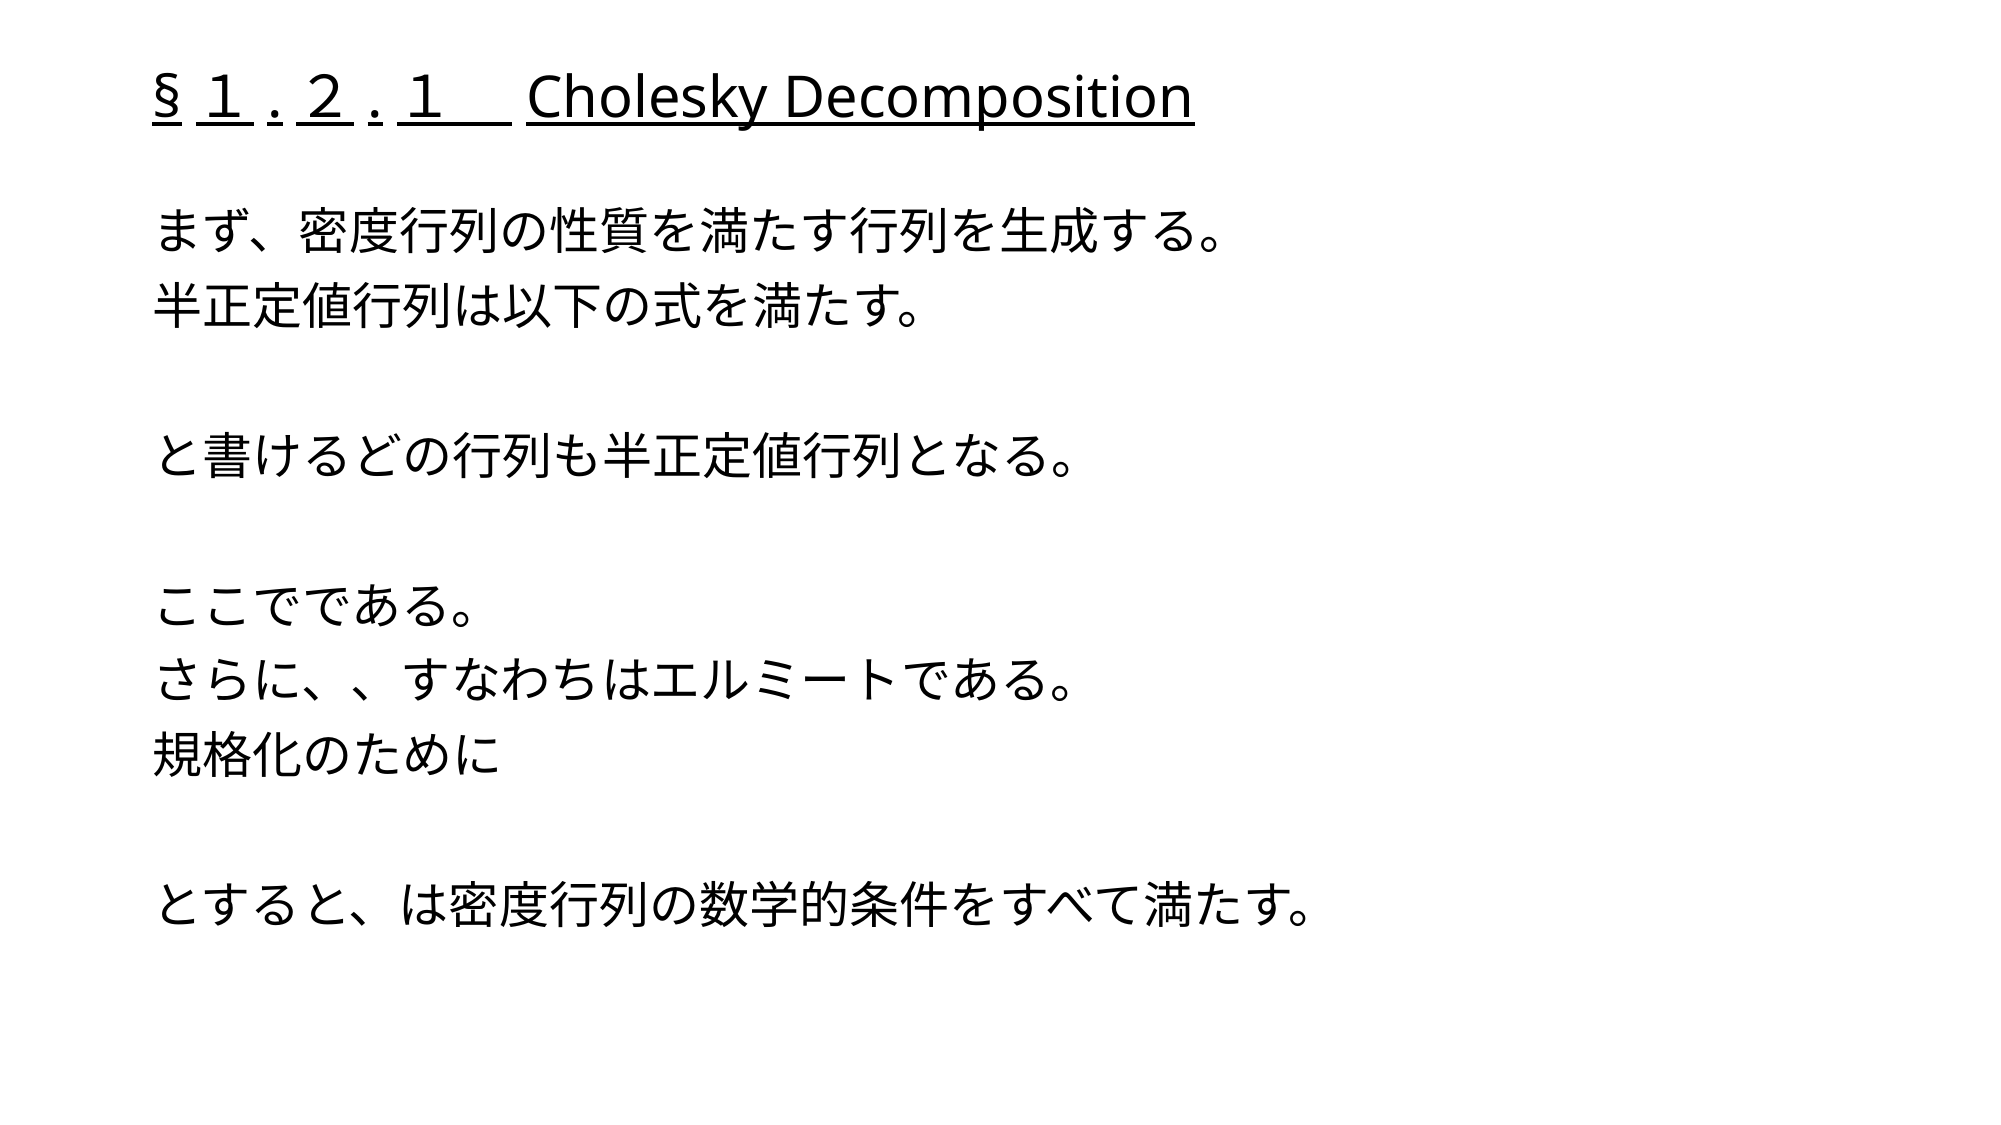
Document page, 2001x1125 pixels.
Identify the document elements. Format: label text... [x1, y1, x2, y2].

title §１.２.１ Cholesky Decomposition [137, 59, 1863, 138]
